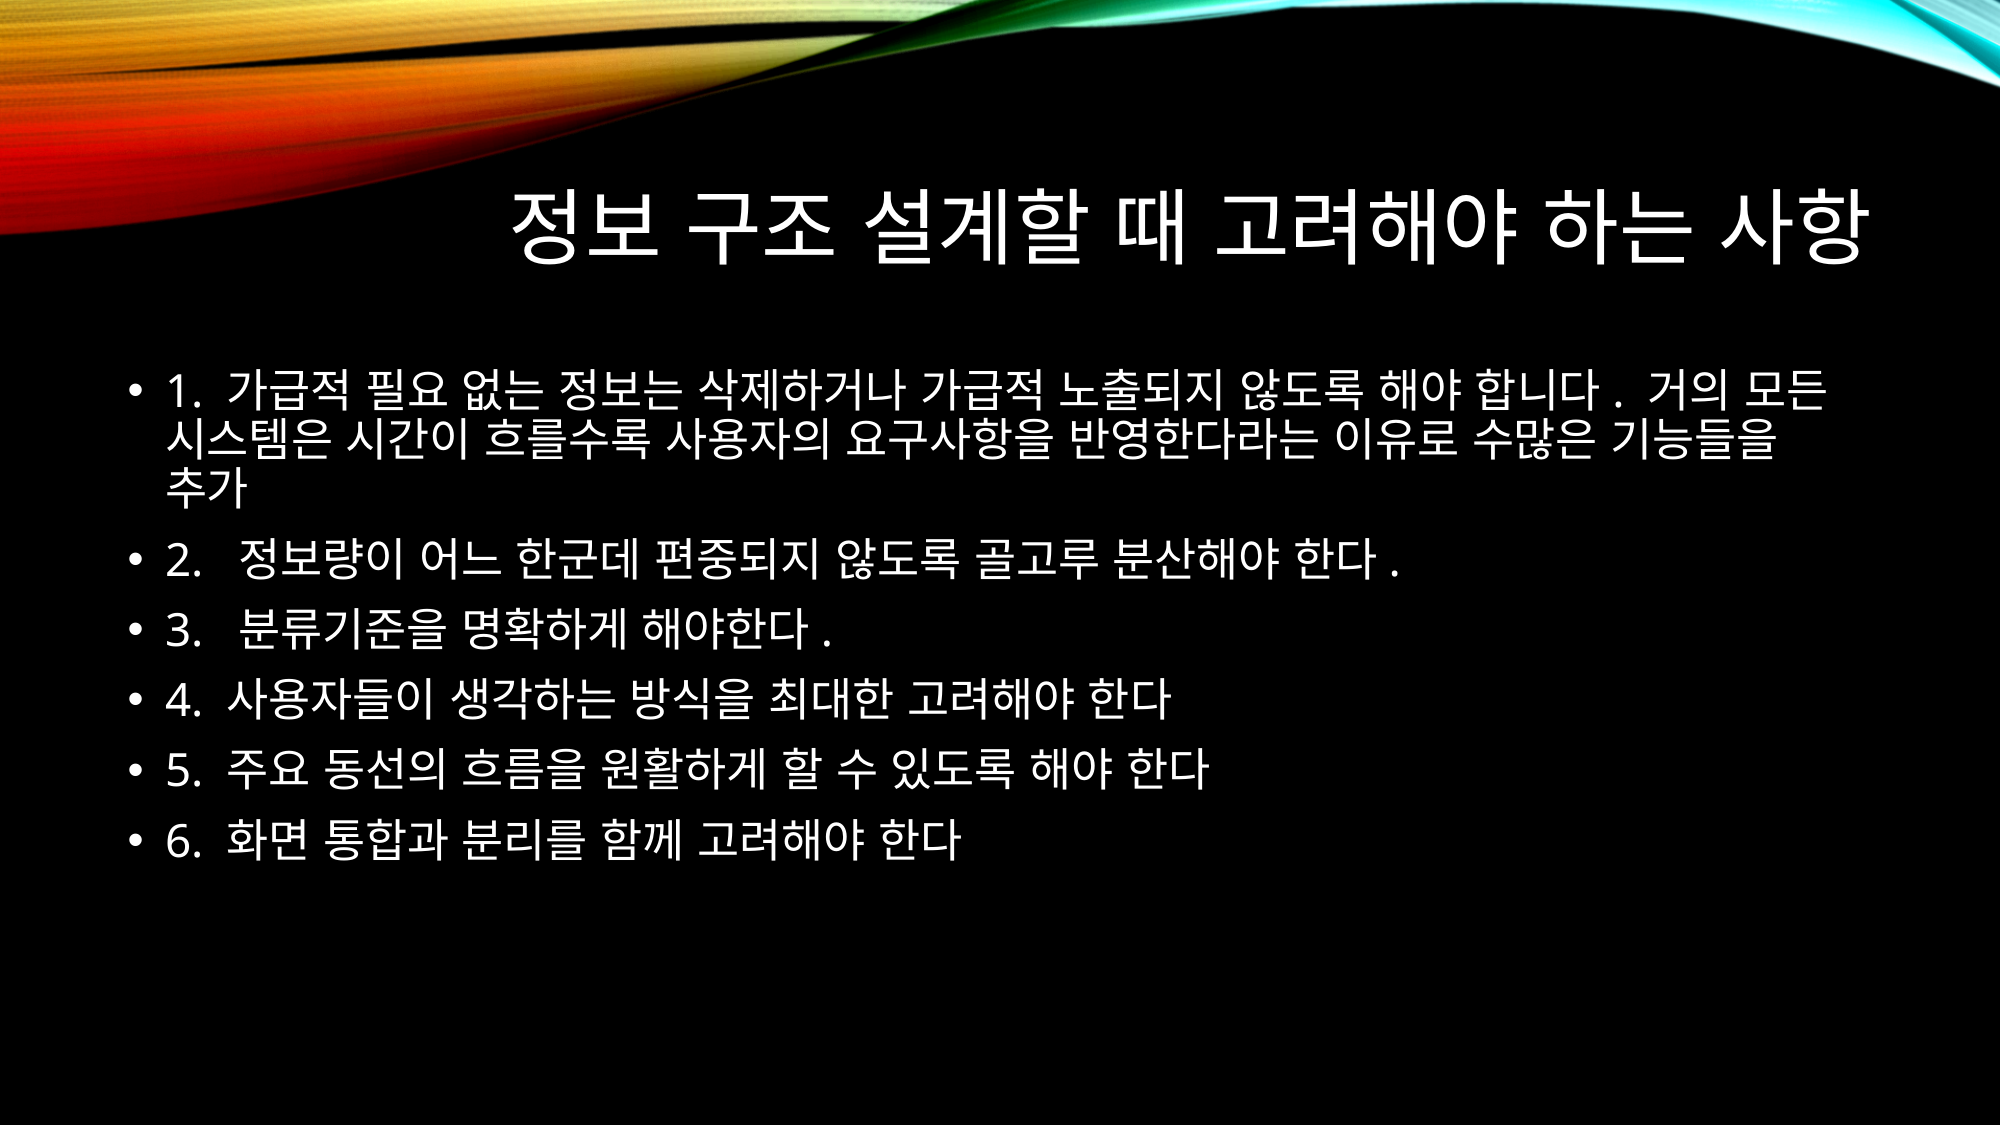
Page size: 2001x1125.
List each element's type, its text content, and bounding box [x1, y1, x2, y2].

title 정보 구조 설계할 때 고려해야 하는 사항 [384, 125, 1888, 338]
picture [0, 0, 2000, 237]
list 1. 가급적 필요 없는 정보는 삭제하거나 가급적 노출되지 않도록 해야 합니다. 거의 모든 시스템은 시간이 흐를수록 사용자의 요구사항을 반영한다라는 이유로 수많은 기능들을 추가 2. 정보량이 어느 한군데 편중되지 않도록 골고루 분산해야 한다. 3. 분류기준을 명확하게 해야한다. 4. 사용자들이 생각하는 방식을 최대한 고려해야 한다 5. 주요 동선의 흐름을 원활하게 할 수 있도록 해야 한다 6. 화면 통합과 분리를 함께 고려해야 한다 [112, 360, 1888, 1021]
